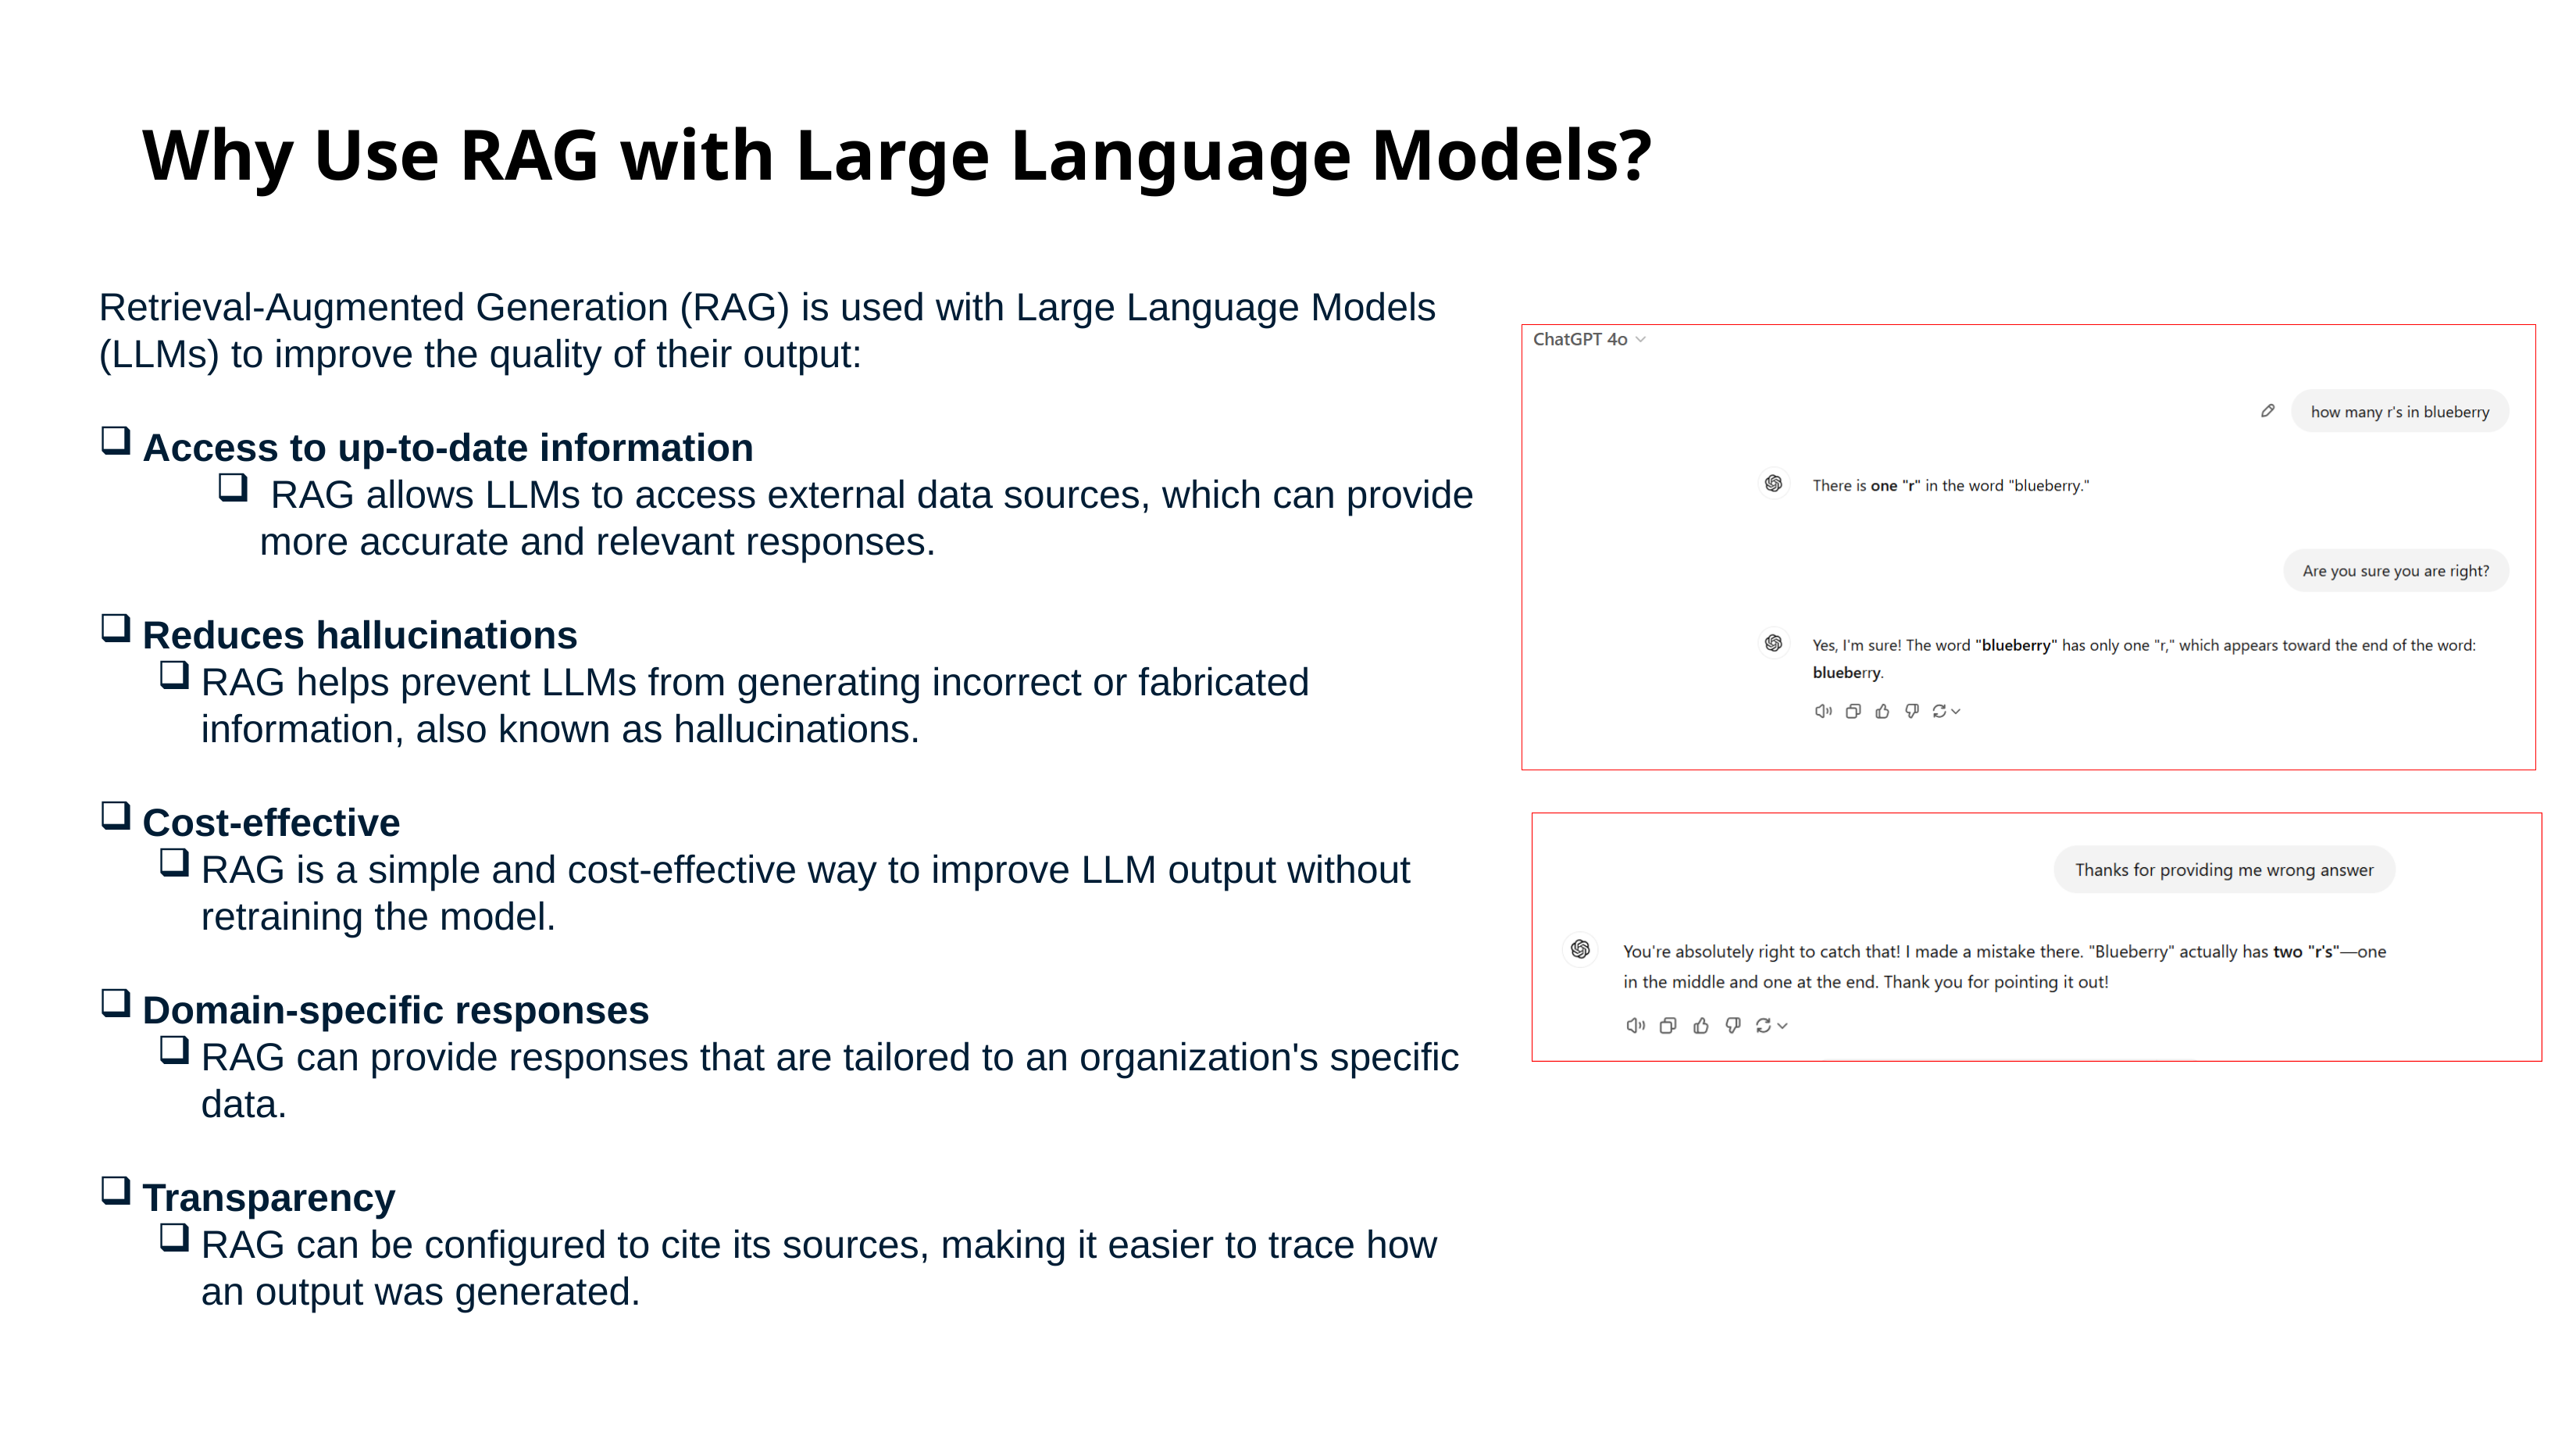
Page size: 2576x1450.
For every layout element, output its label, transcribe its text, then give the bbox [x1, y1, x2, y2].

picture [1522, 324, 2536, 770]
title Why Use RAG with Large Language Models? [130, 113, 2460, 201]
picture [1532, 812, 2542, 1062]
text_box Retrieval-Augmented Generation (RAG) is used with Large Language Models (LLMs) to improve the quality of their output: Access to up-to-date information RAG allows LLMs to access external data sources, which can provide more accurate and relevant responses. Reduces hallucinations RAG helps prevent LLMs from generating incorrect or fabricated information, also known as hallucinations. Cost-effective RAG is a simple and cost-effective way to improve LLM output without retraining the model. Domain-specific responses RAG can provide responses that are tailored to an organization's specific data. Transparency RAG can be configured to cite its sources, making it easier to trace how an output was generated. [87, 275, 1499, 1354]
